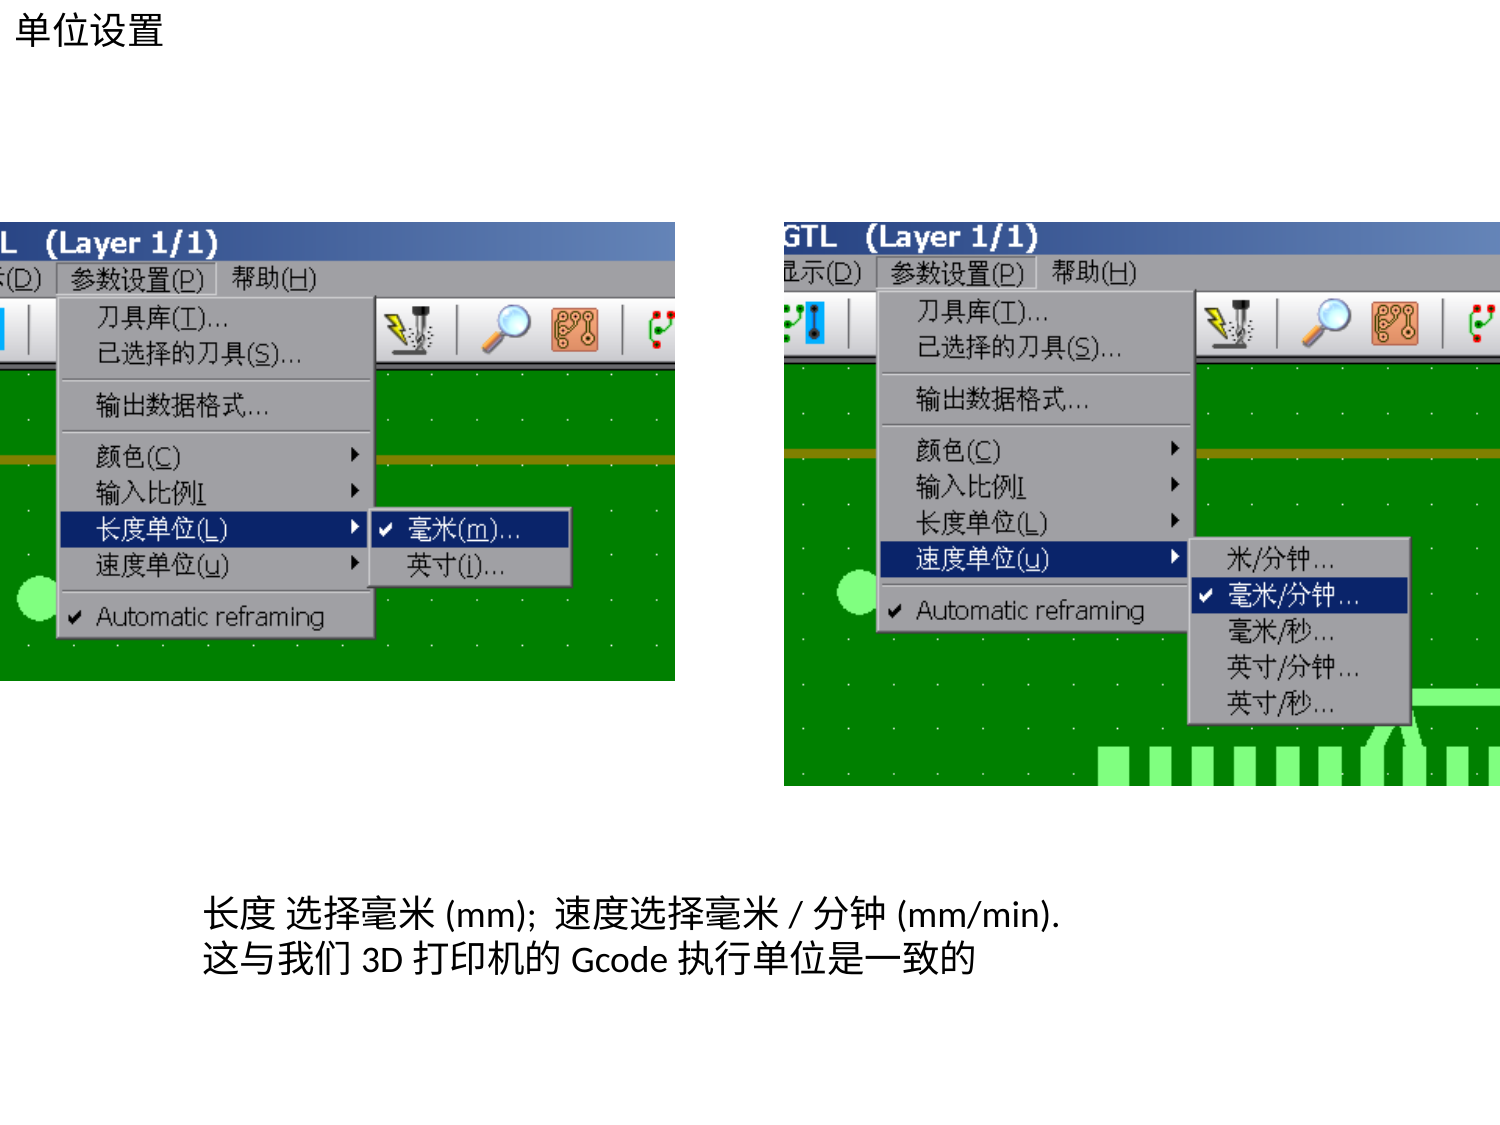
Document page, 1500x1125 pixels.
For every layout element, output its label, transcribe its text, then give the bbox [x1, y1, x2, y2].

picture [784, 222, 1500, 786]
text_box 长度 选择毫米(mm); 速度选择毫米/分钟(mm/min). 这与我们3D打印机的Gcode执行单位是一致的 [187, 882, 1360, 988]
text_box 单位设置 [0, 0, 891, 60]
picture [0, 222, 676, 681]
